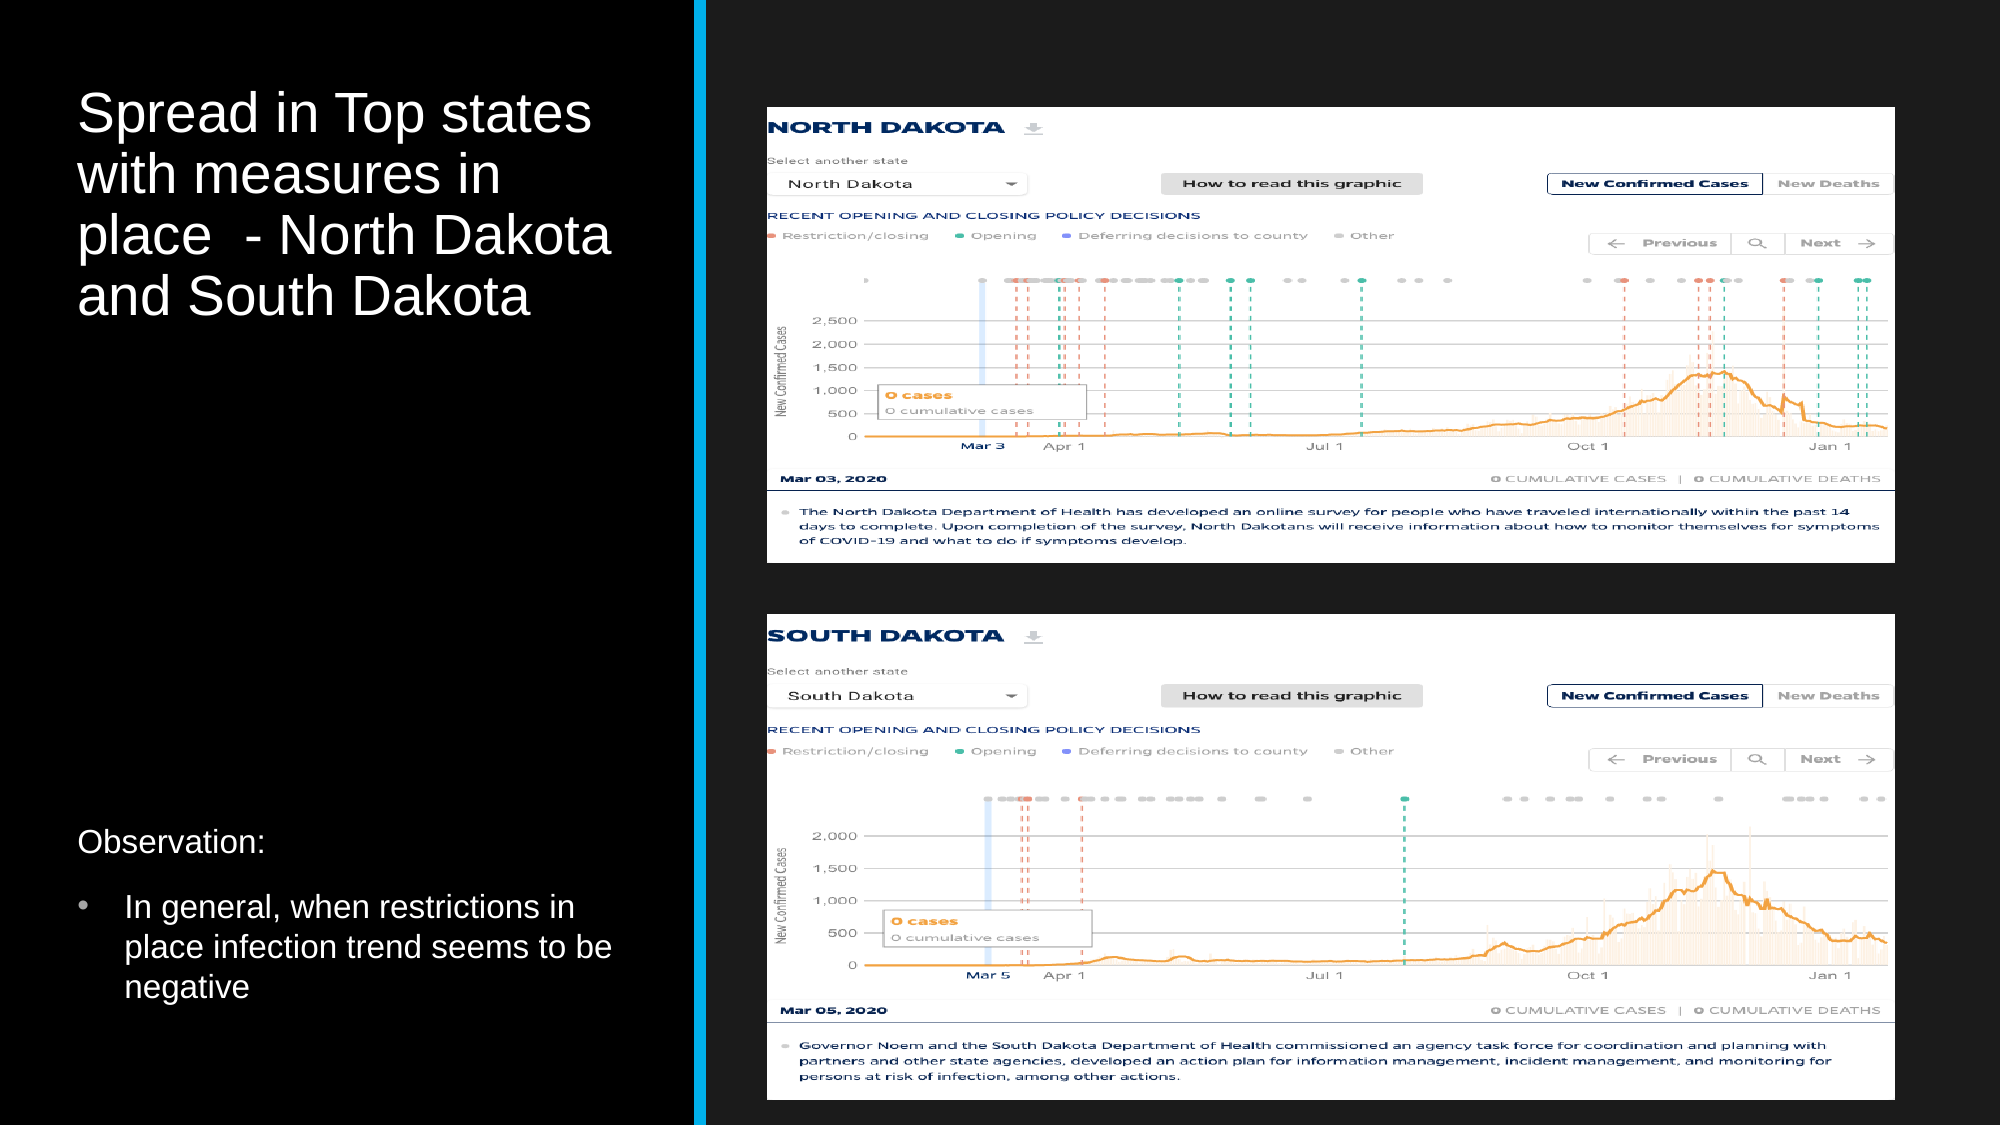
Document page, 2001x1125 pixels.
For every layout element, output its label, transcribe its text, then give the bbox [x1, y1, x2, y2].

title Spread in Top states with measures in place - North Dakota and South Dakota [62, 76, 638, 339]
picture [767, 614, 1895, 1100]
list Observation: In general, when restrictions in place infection trend seems to be negative [62, 614, 638, 1013]
picture [767, 107, 1895, 563]
